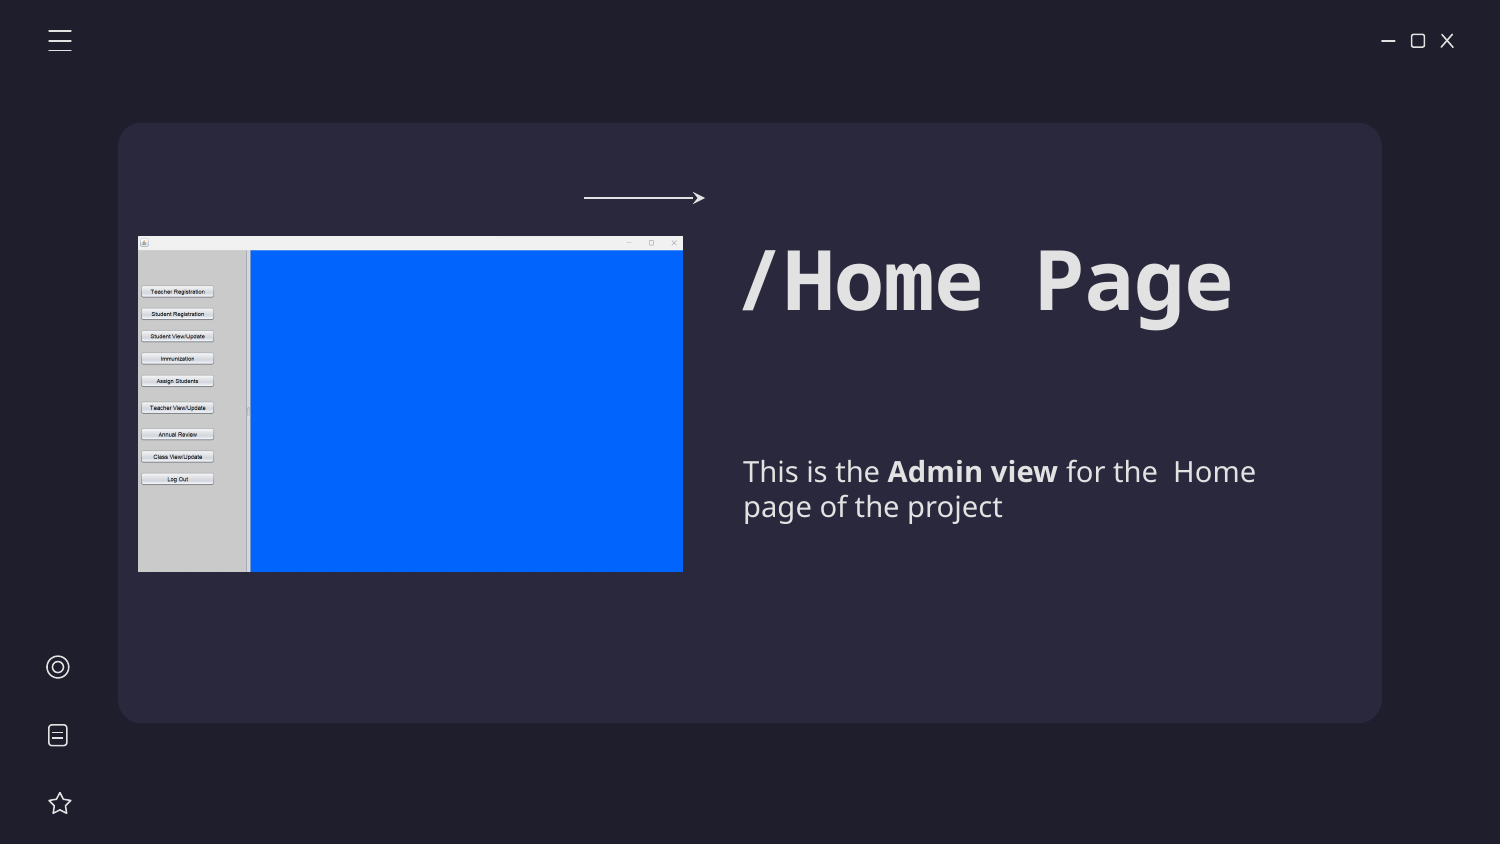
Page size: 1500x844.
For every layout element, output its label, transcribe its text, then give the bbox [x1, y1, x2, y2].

subtitle This is the Admin view for the Home page of the project [728, 358, 1322, 619]
title /Home Page [719, 212, 1463, 343]
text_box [48, 30, 72, 51]
text_box [46, 27, 74, 32]
picture [138, 236, 684, 572]
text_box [46, 655, 72, 814]
